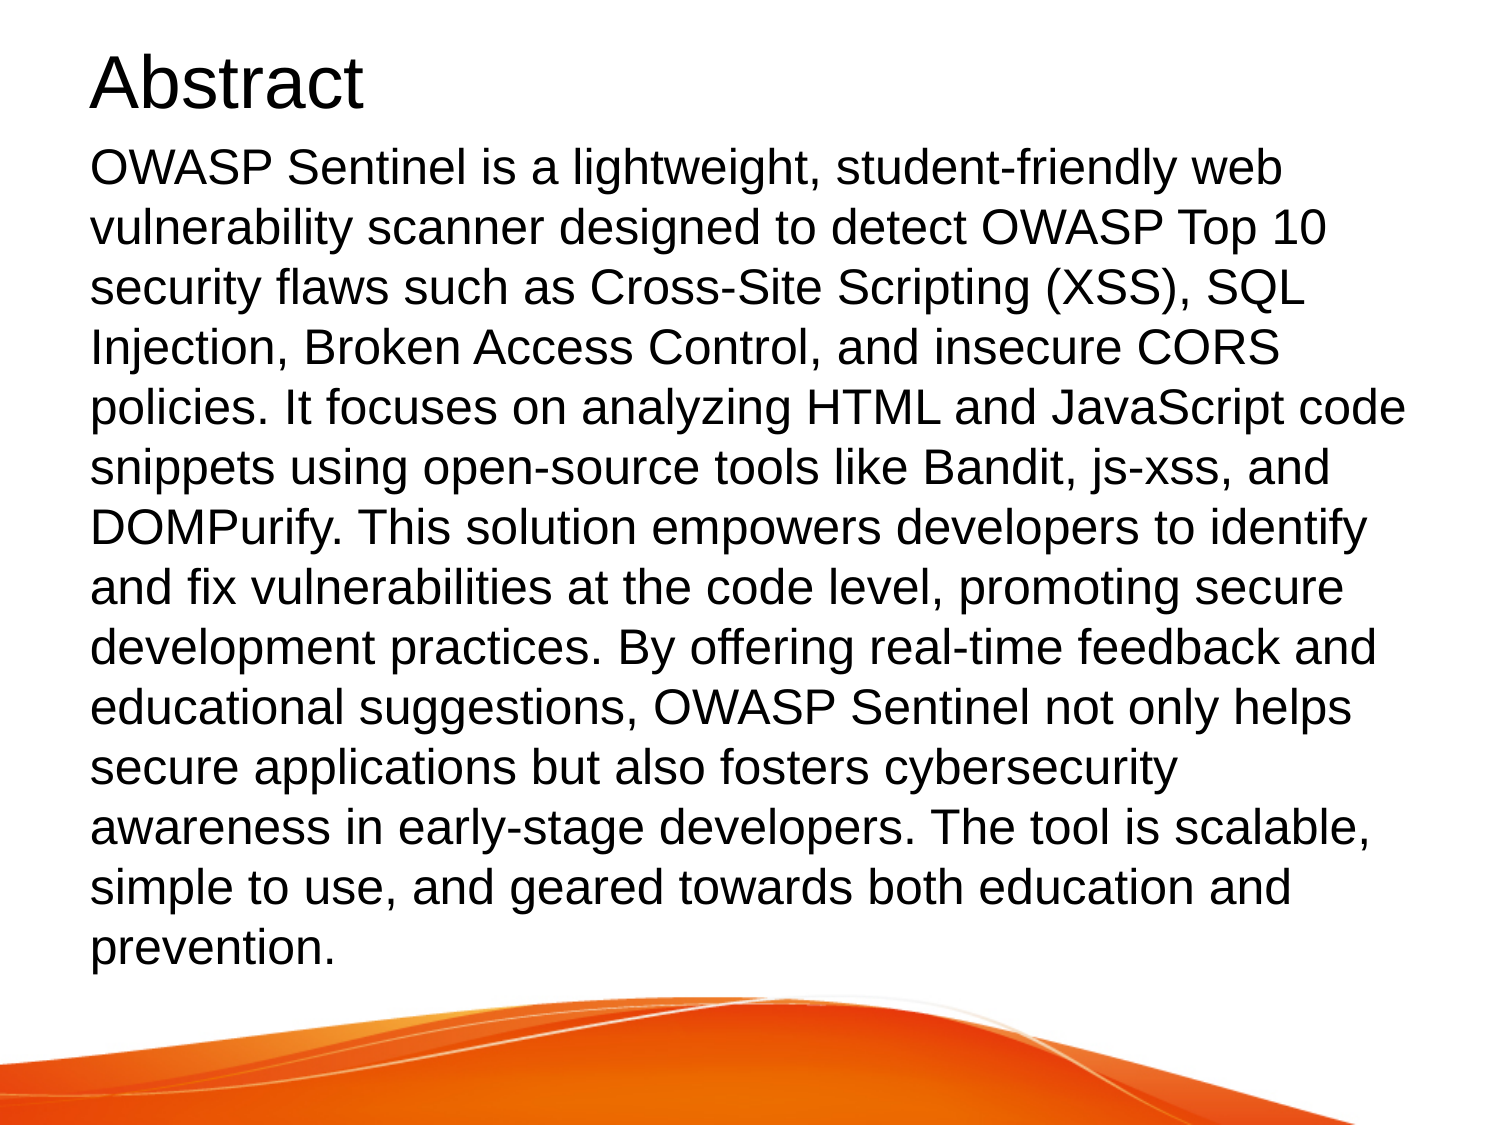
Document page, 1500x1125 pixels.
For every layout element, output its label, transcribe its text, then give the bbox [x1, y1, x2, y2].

title Abstract [74, 30, 1426, 126]
list OWASP Sentinel is a lightweight, student-friendly web vulnerability scanner designed to detect OWASP Top 10 security flaws such as Cross-Site Scripting (XSS), SQL Injection, Broken Access Control, and insecure CORS policies. It focuses on analyzing HTML and JavaScript code snippets using open-source tools like Bandit, js-xss, and DOMPurify. This solution empowers developers to identify and fix vulnerabilities at the code level, promoting secure development practices. By offering real-time feedback and educational suggestions, OWASP Sentinel not only helps secure applications but also fosters cybersecurity awareness in early-stage developers. The tool is scalable, simple to use, and geared towards both education and prevention. [74, 126, 1426, 1006]
picture [0, 0, 1500, 1125]
